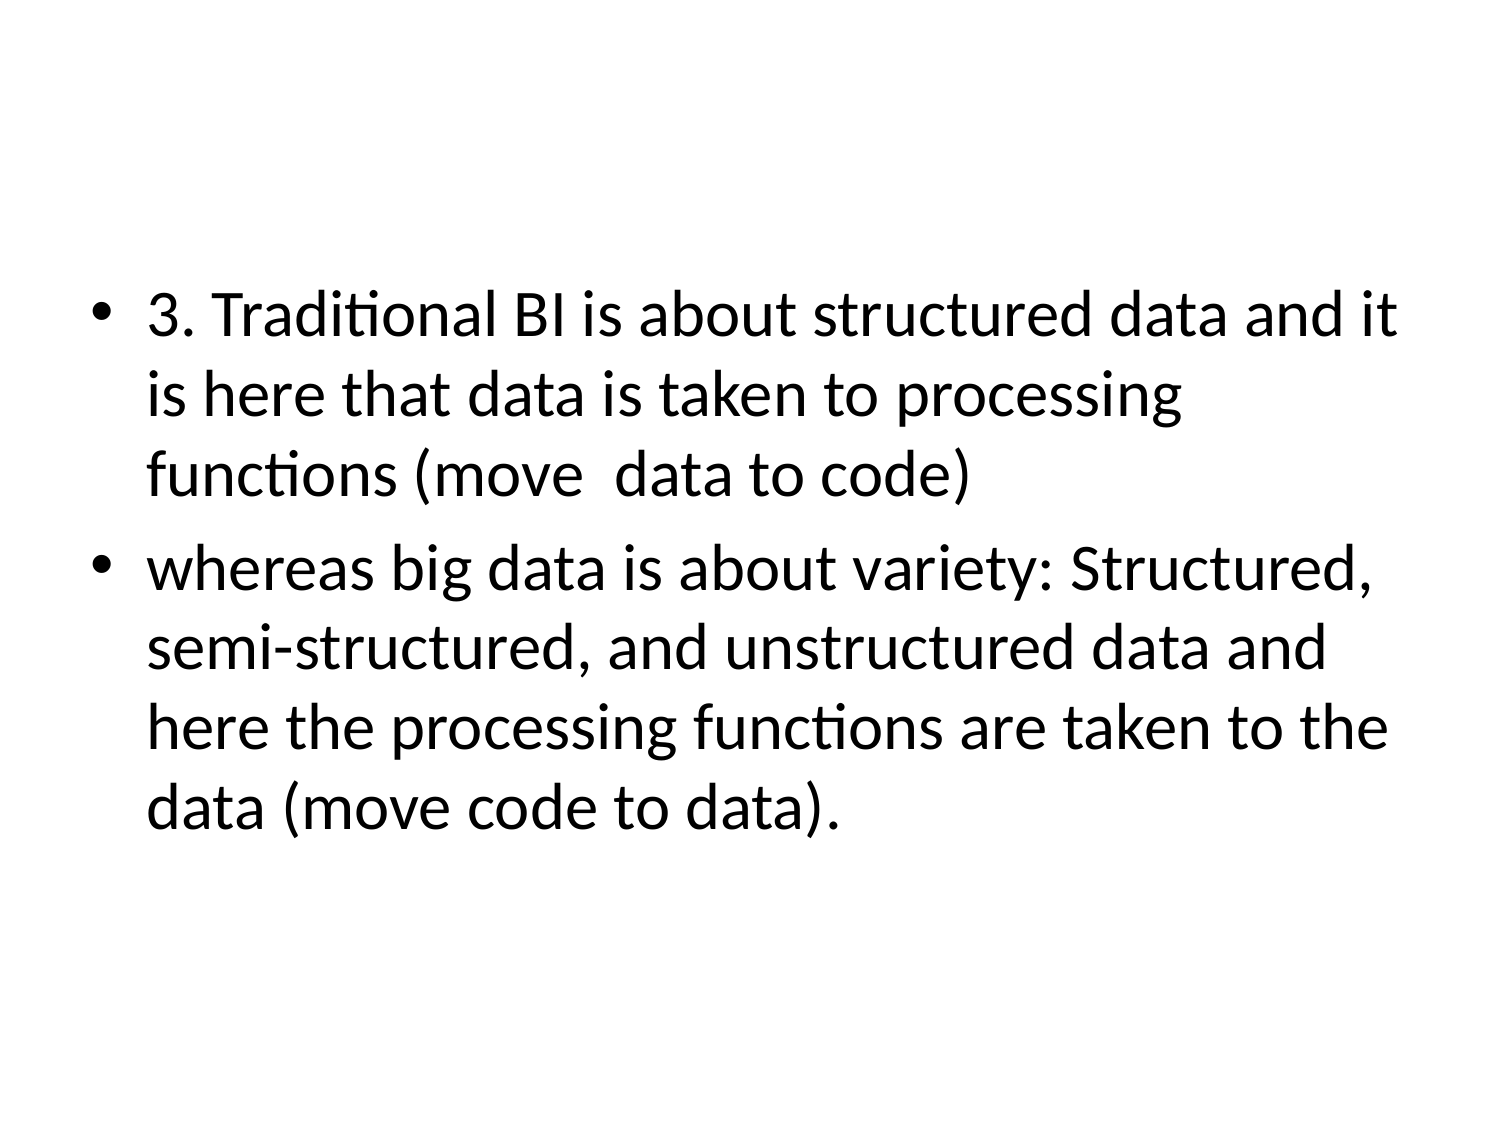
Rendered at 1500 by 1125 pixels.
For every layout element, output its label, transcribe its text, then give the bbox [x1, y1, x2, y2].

list 3. Traditional BI is about structured data and it is here that data is taken to processing functions (move data to code) whereas big data is about variety: Structured, semi-structured, and unstructured data and here the processing functions are taken to the data (move code to data). [75, 262, 1425, 1005]
